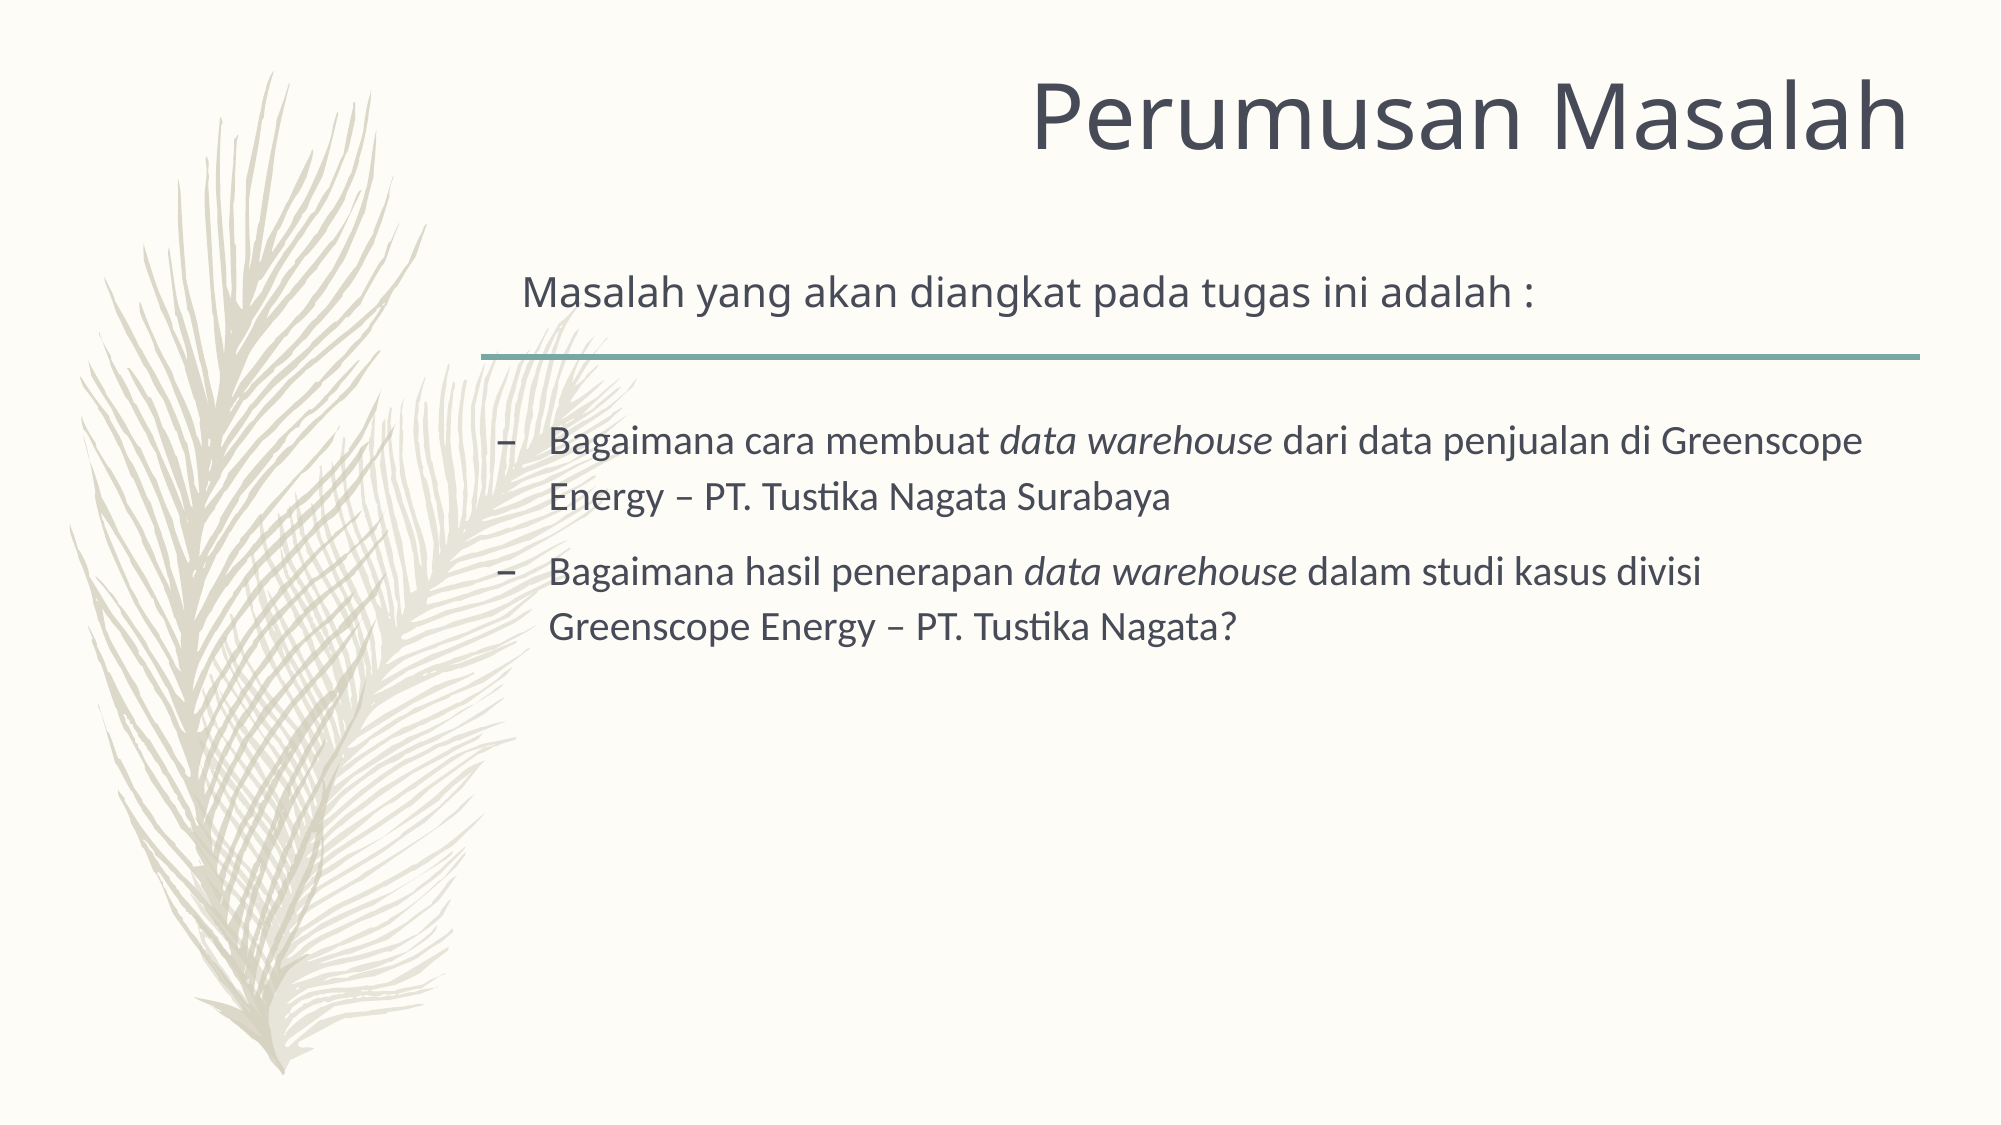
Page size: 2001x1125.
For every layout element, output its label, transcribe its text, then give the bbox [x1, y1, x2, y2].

title Perumusan Masalah [1014, 55, 2000, 312]
text_box Masalah yang akan diangkat pada tugas ini adalah : [506, 260, 1945, 517]
list Bagaimana cara membuat data warehouse dari data penjualan di Greenscope Energy – PT. Tustika Nagata Surabaya Bagaimana hasil penerapan data warehouse dalam studi kasus divisi Greenscope Energy – PT. Tustika Nagata? [481, 399, 1920, 999]
